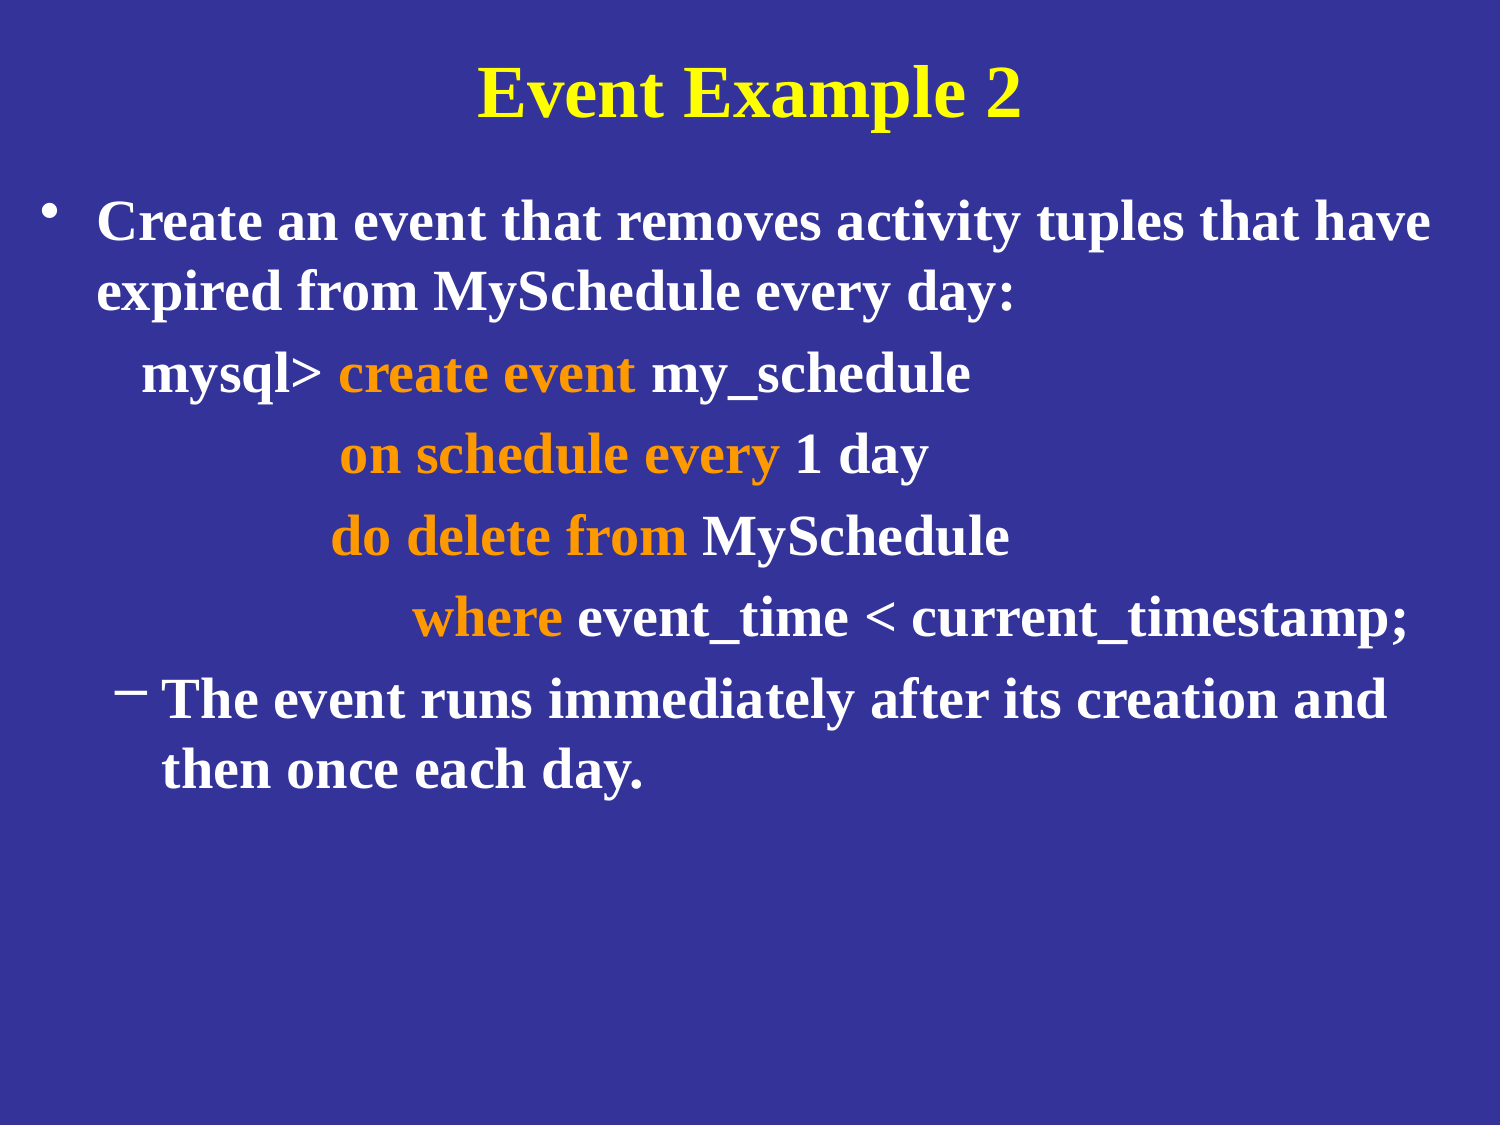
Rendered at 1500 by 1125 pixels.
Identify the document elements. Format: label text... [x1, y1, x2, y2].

list Create an event that removes activity tuples that have expired from MySchedule every day: mysql> create event my_schedule on schedule every 1 day do delete from MySchedule where event_time < current_timestamp; The event runs immediately after its creation and then once each day. [24, 174, 1463, 1063]
title Event Example 2 [112, 24, 1388, 151]
